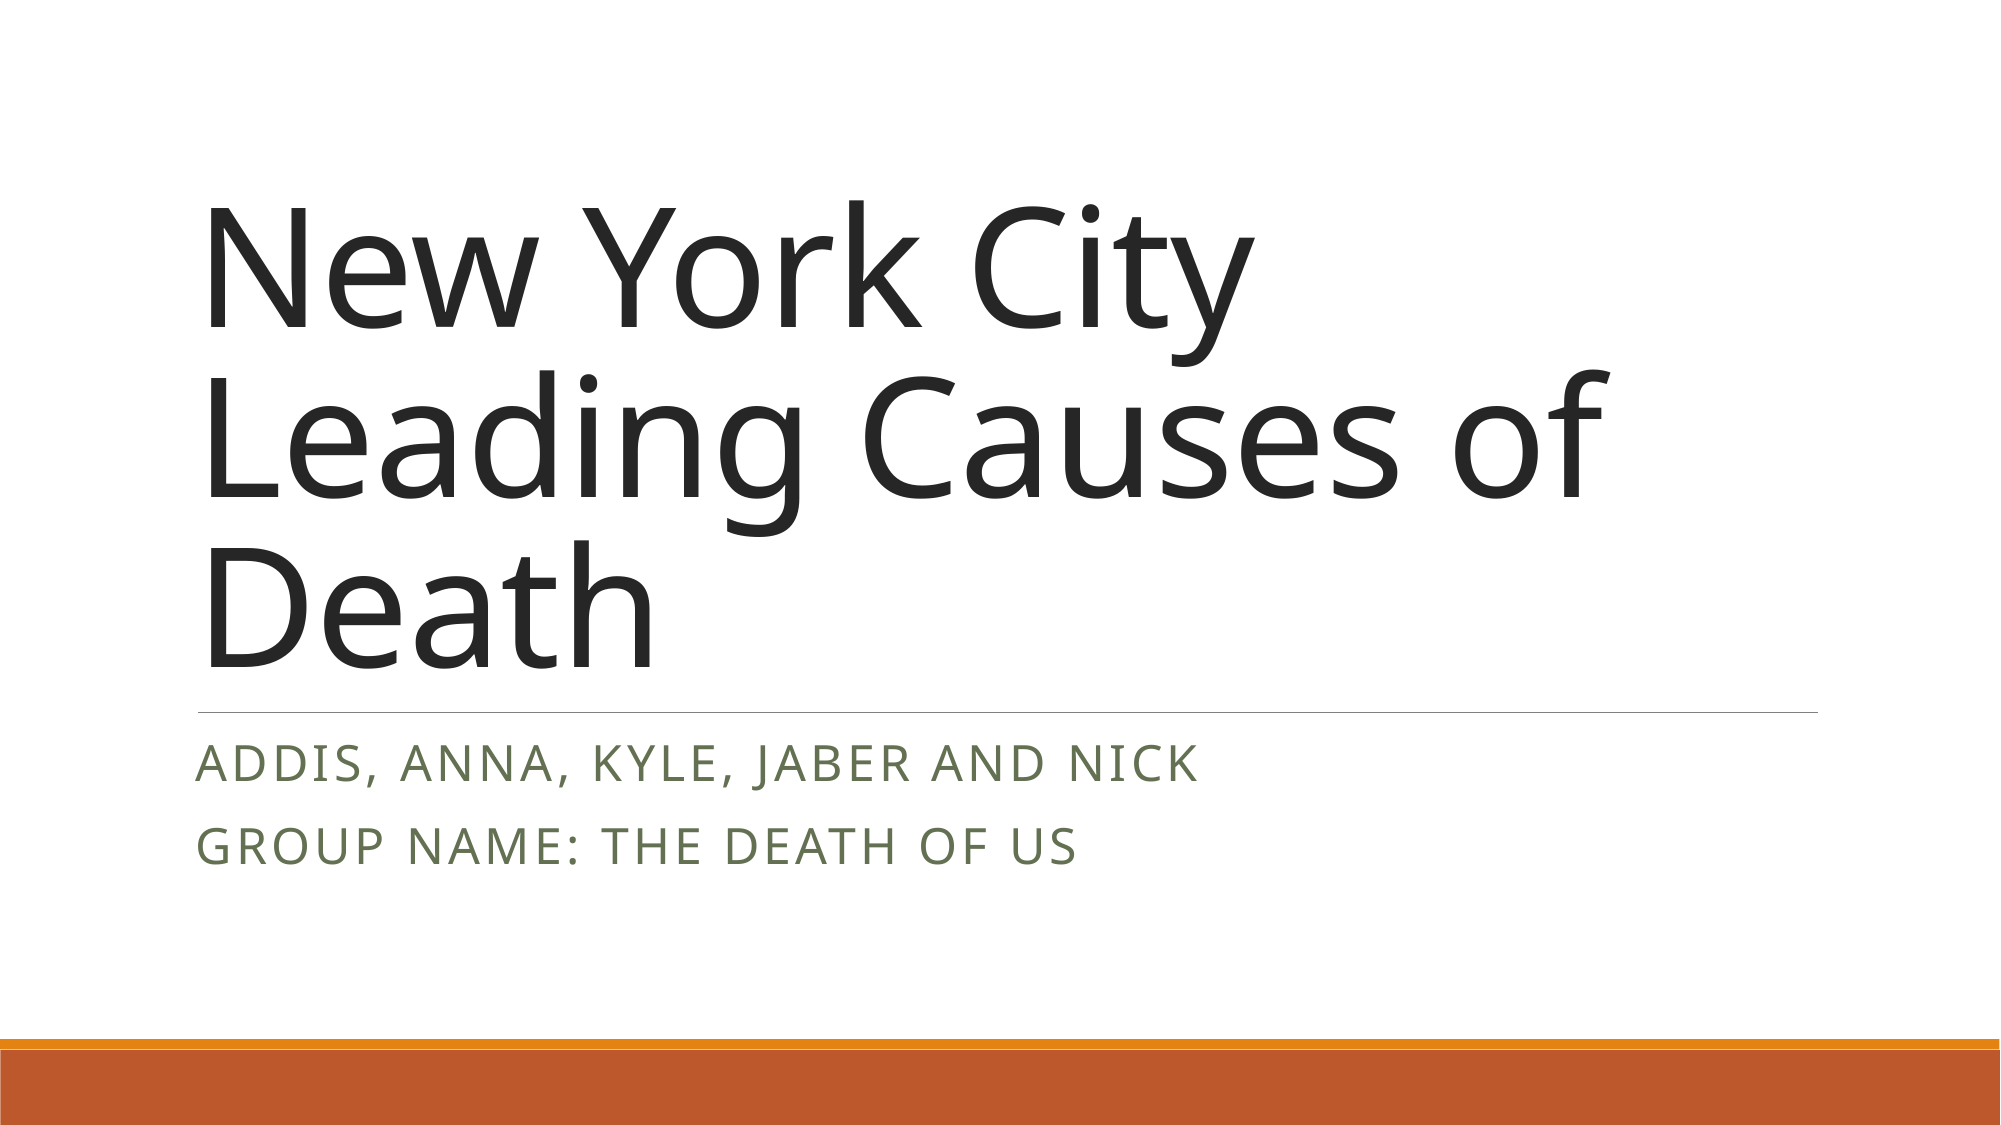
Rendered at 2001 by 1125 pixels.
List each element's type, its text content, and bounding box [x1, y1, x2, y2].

title New York City Leading Causes of Death [180, 124, 1830, 710]
subtitle Addis, Anna, Kyle, Jaber and Nick Group name: the death of us [180, 730, 1831, 919]
